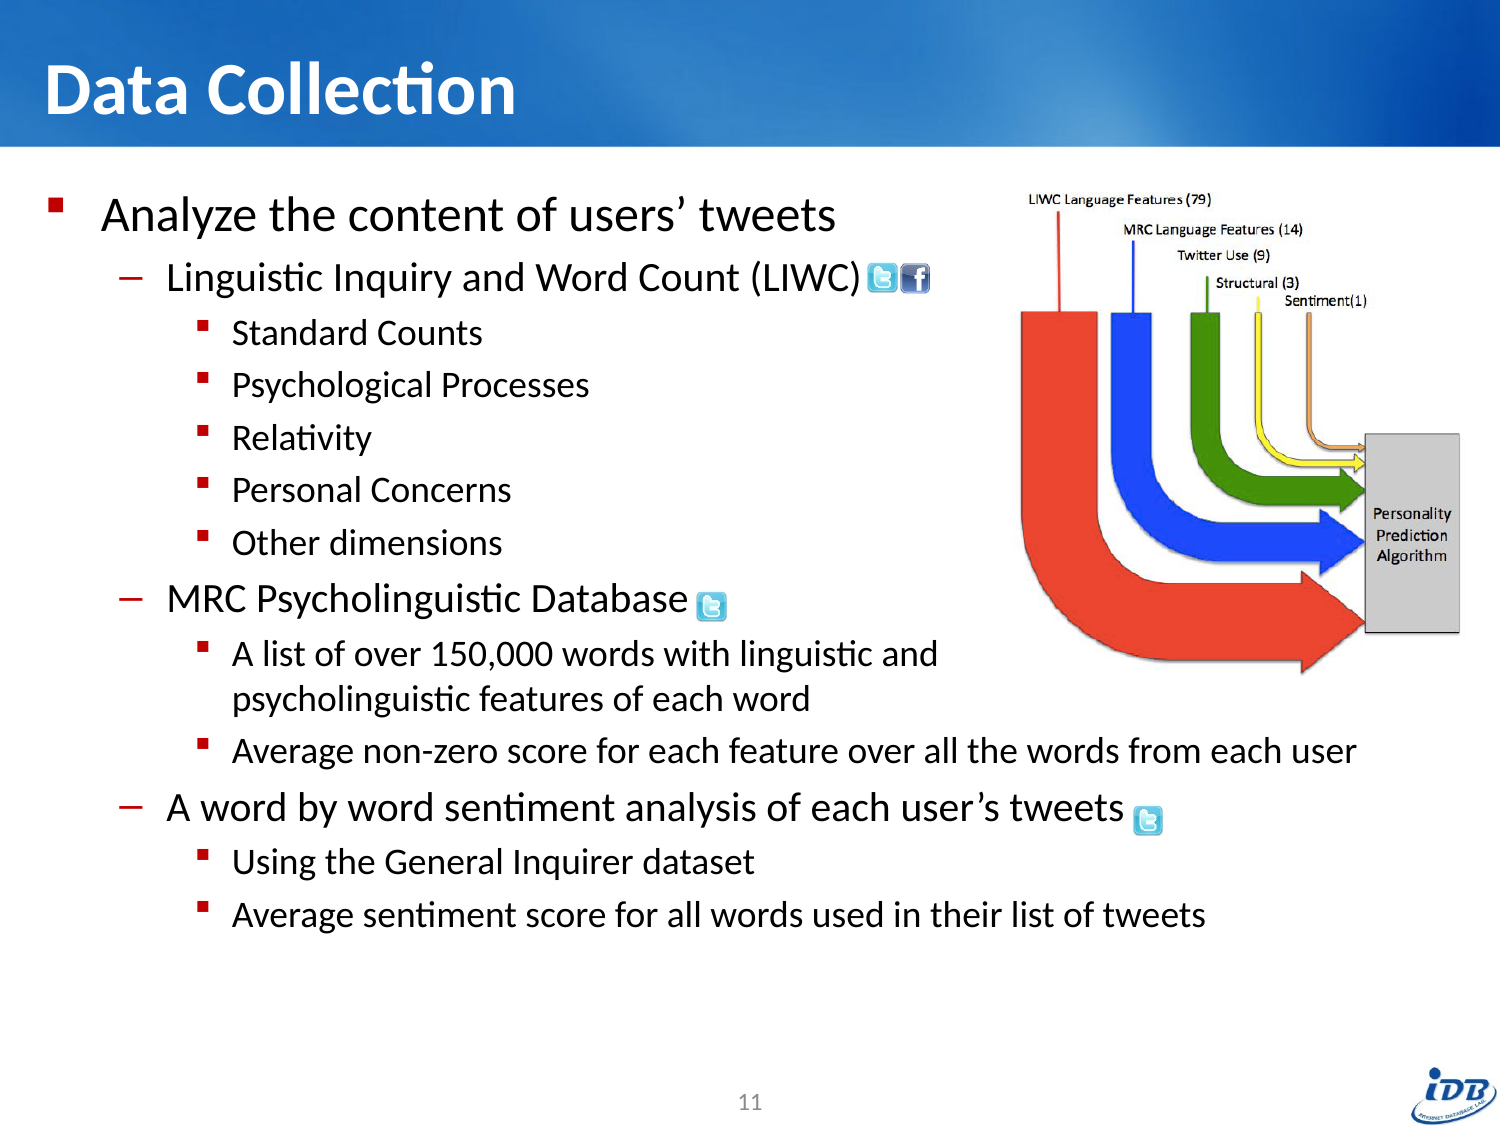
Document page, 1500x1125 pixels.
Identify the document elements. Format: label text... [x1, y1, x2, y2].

slide_number 11 [684, 1082, 816, 1118]
list Analyze the content of users’ tweets Linguistic Inquiry and Word Count (LIWC) Standard Counts Psychological Processes Relativity Personal Concerns Other dimensions MRC Psycholinguistic Database A list of over 150,000 words with linguistic and psycholinguistic features of each word Average non-zero score for each feature over all the words from each user A word by word sentiment analysis of each user’s tweets Using the General Inquirer dataset Average sentiment score for all words used in their list of tweets [29, 174, 1471, 1071]
picture [0, 0, 1500, 1125]
title Data Collection [29, 19, 1471, 149]
